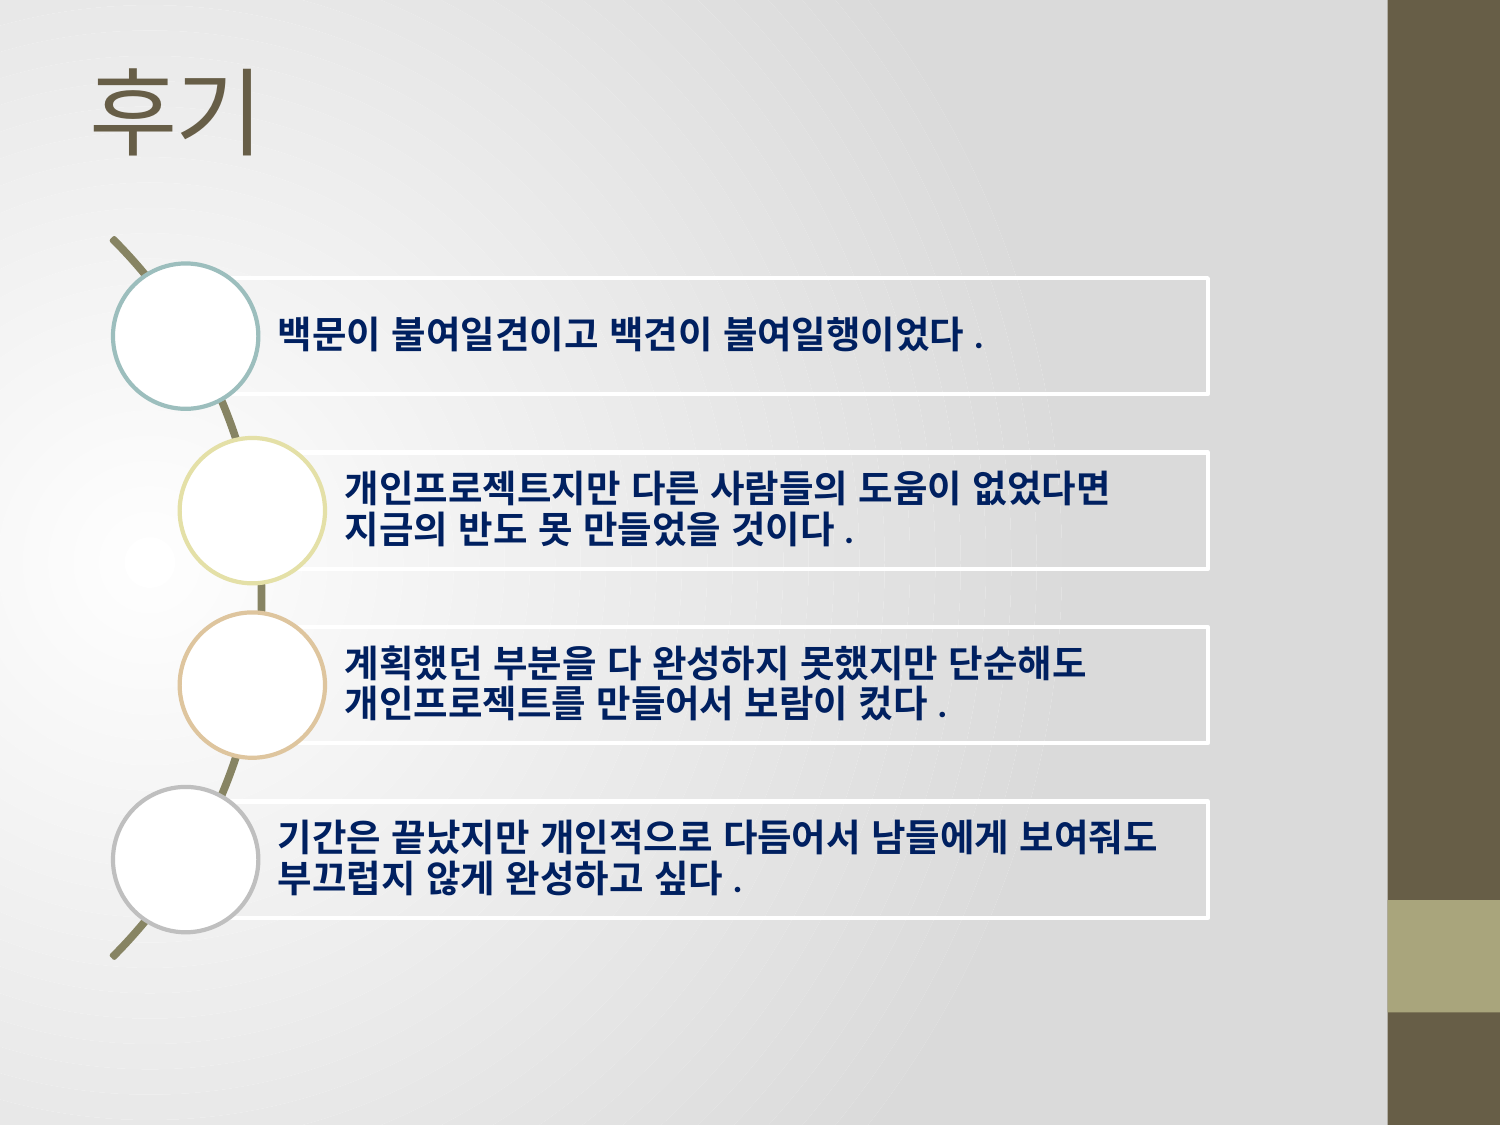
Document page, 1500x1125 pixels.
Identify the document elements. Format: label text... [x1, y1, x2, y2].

text_box 후기 [75, 45, 1325, 233]
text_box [99, 219, 1219, 977]
